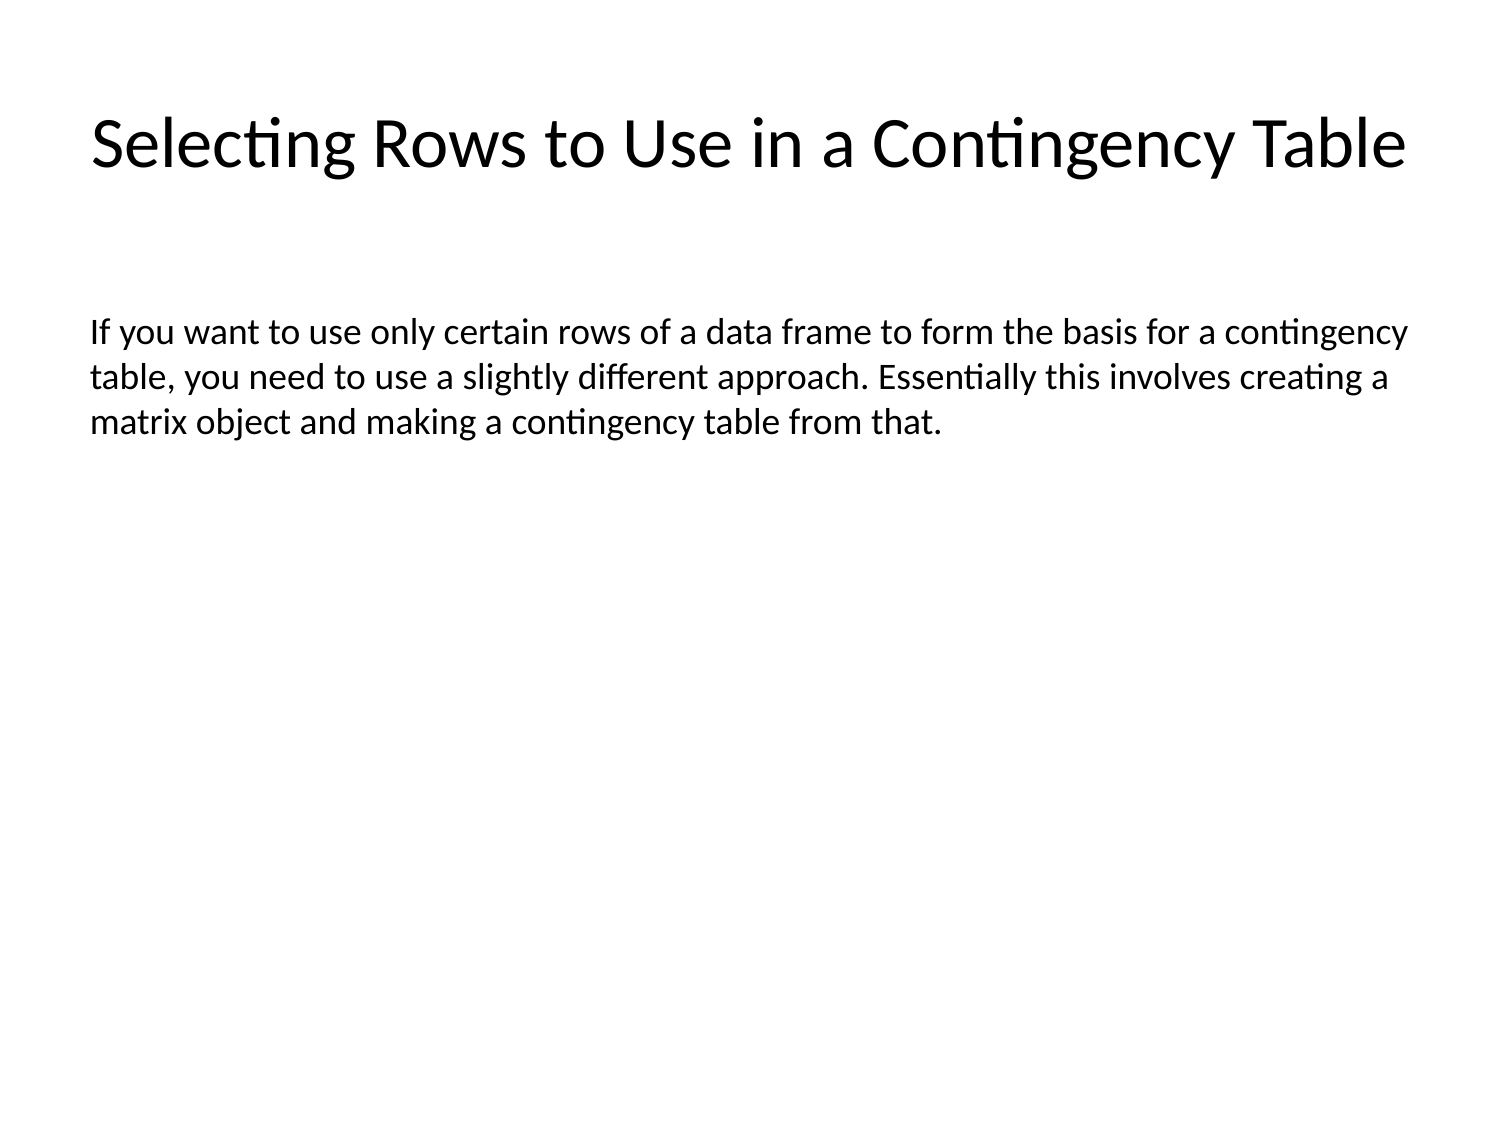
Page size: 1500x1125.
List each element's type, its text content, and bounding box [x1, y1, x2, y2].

text_box If you want to use only certain rows of a data frame to form the basis for a contingency table, you need to use a slightly different approach. Essentially this involves creating a matrix object and making a contingency table from that. [74, 299, 1438, 450]
title Selecting Rows to Use in a Contingency Table [75, 45, 1425, 233]
